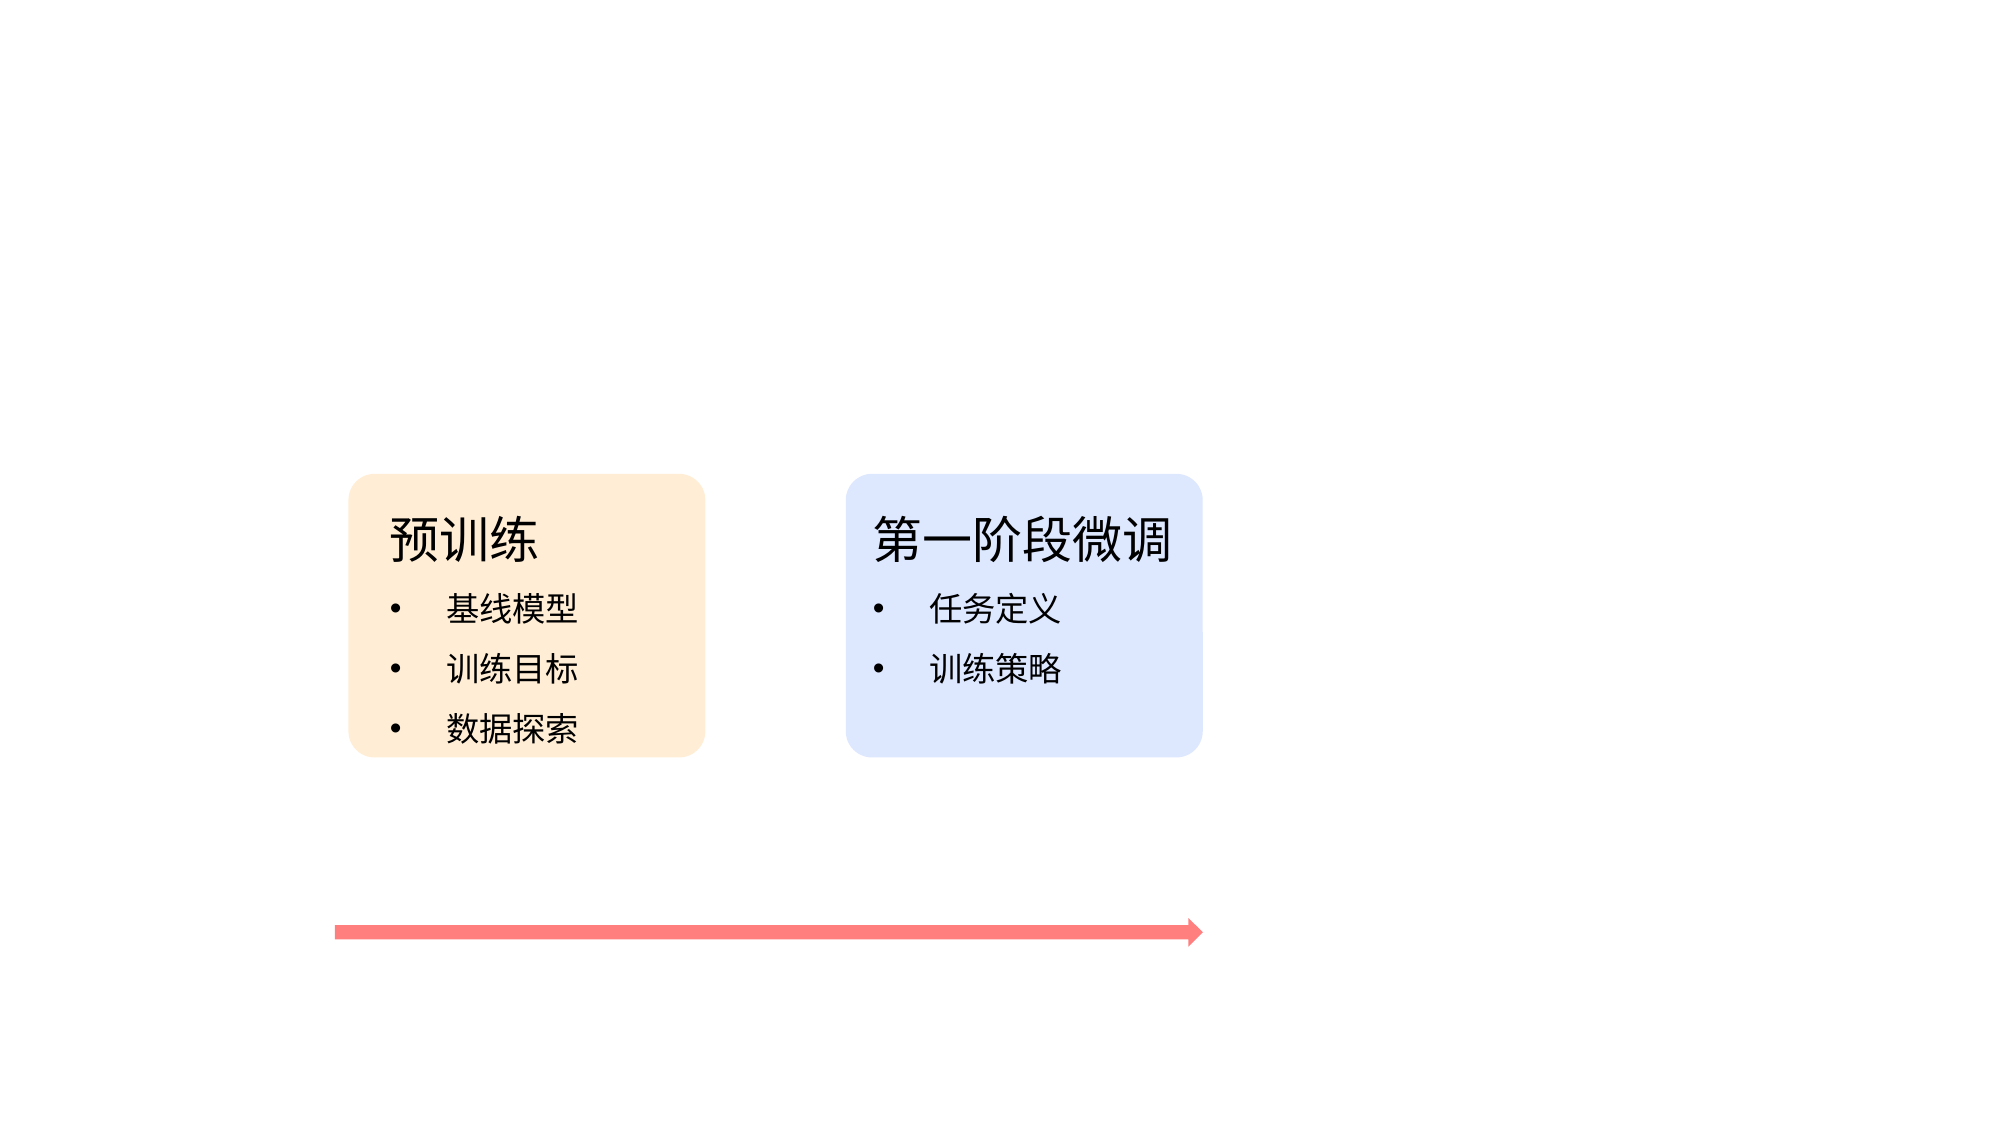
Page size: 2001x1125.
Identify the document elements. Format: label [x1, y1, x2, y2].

text_box [348, 470, 1203, 758]
text_box [333, 915, 1205, 950]
